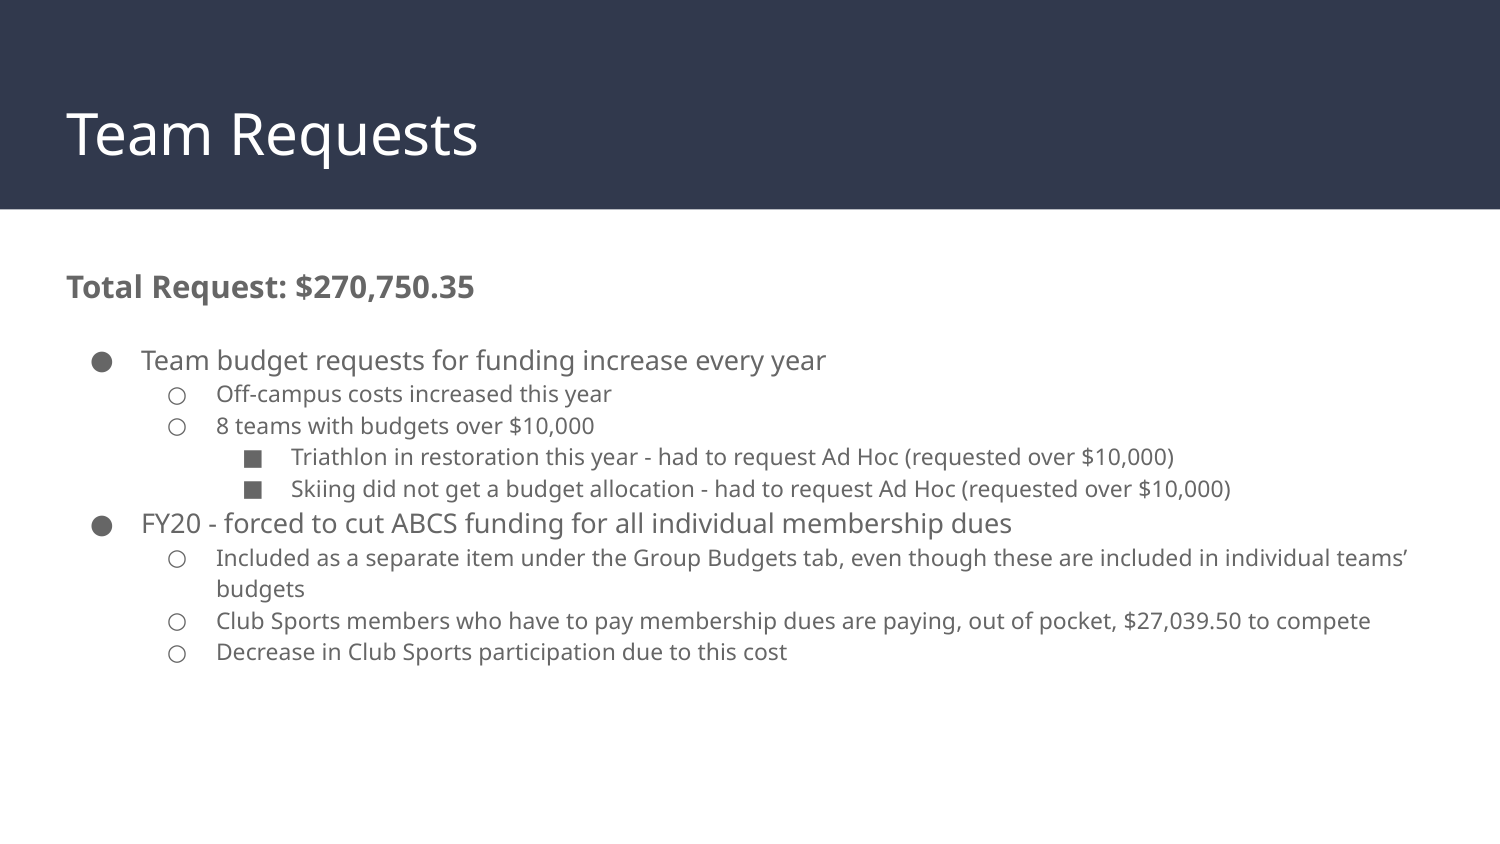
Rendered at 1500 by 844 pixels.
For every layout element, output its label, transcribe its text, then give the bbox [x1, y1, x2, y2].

title Team Requests [51, 82, 1449, 185]
list Total Request: $270,750.35 Team budget requests for funding increase every year Off-campus costs increased this year 8 teams with budgets over $10,000 Triathlon in restoration this year - had to request Ad Hoc (requested over $10,000) Skiing did not get a budget allocation - had to request Ad Hoc (requested over $10,000) FY20 - forced to cut ABCS funding for all individual membership dues Included as a separate item under the Group Budgets tab, even though these are included in individual teams’ budgets Club Sports members who have to pay membership dues are paying, out of pocket, $27,039.50 to compete Decrease in Club Sports participation due to this cost [51, 247, 1449, 752]
